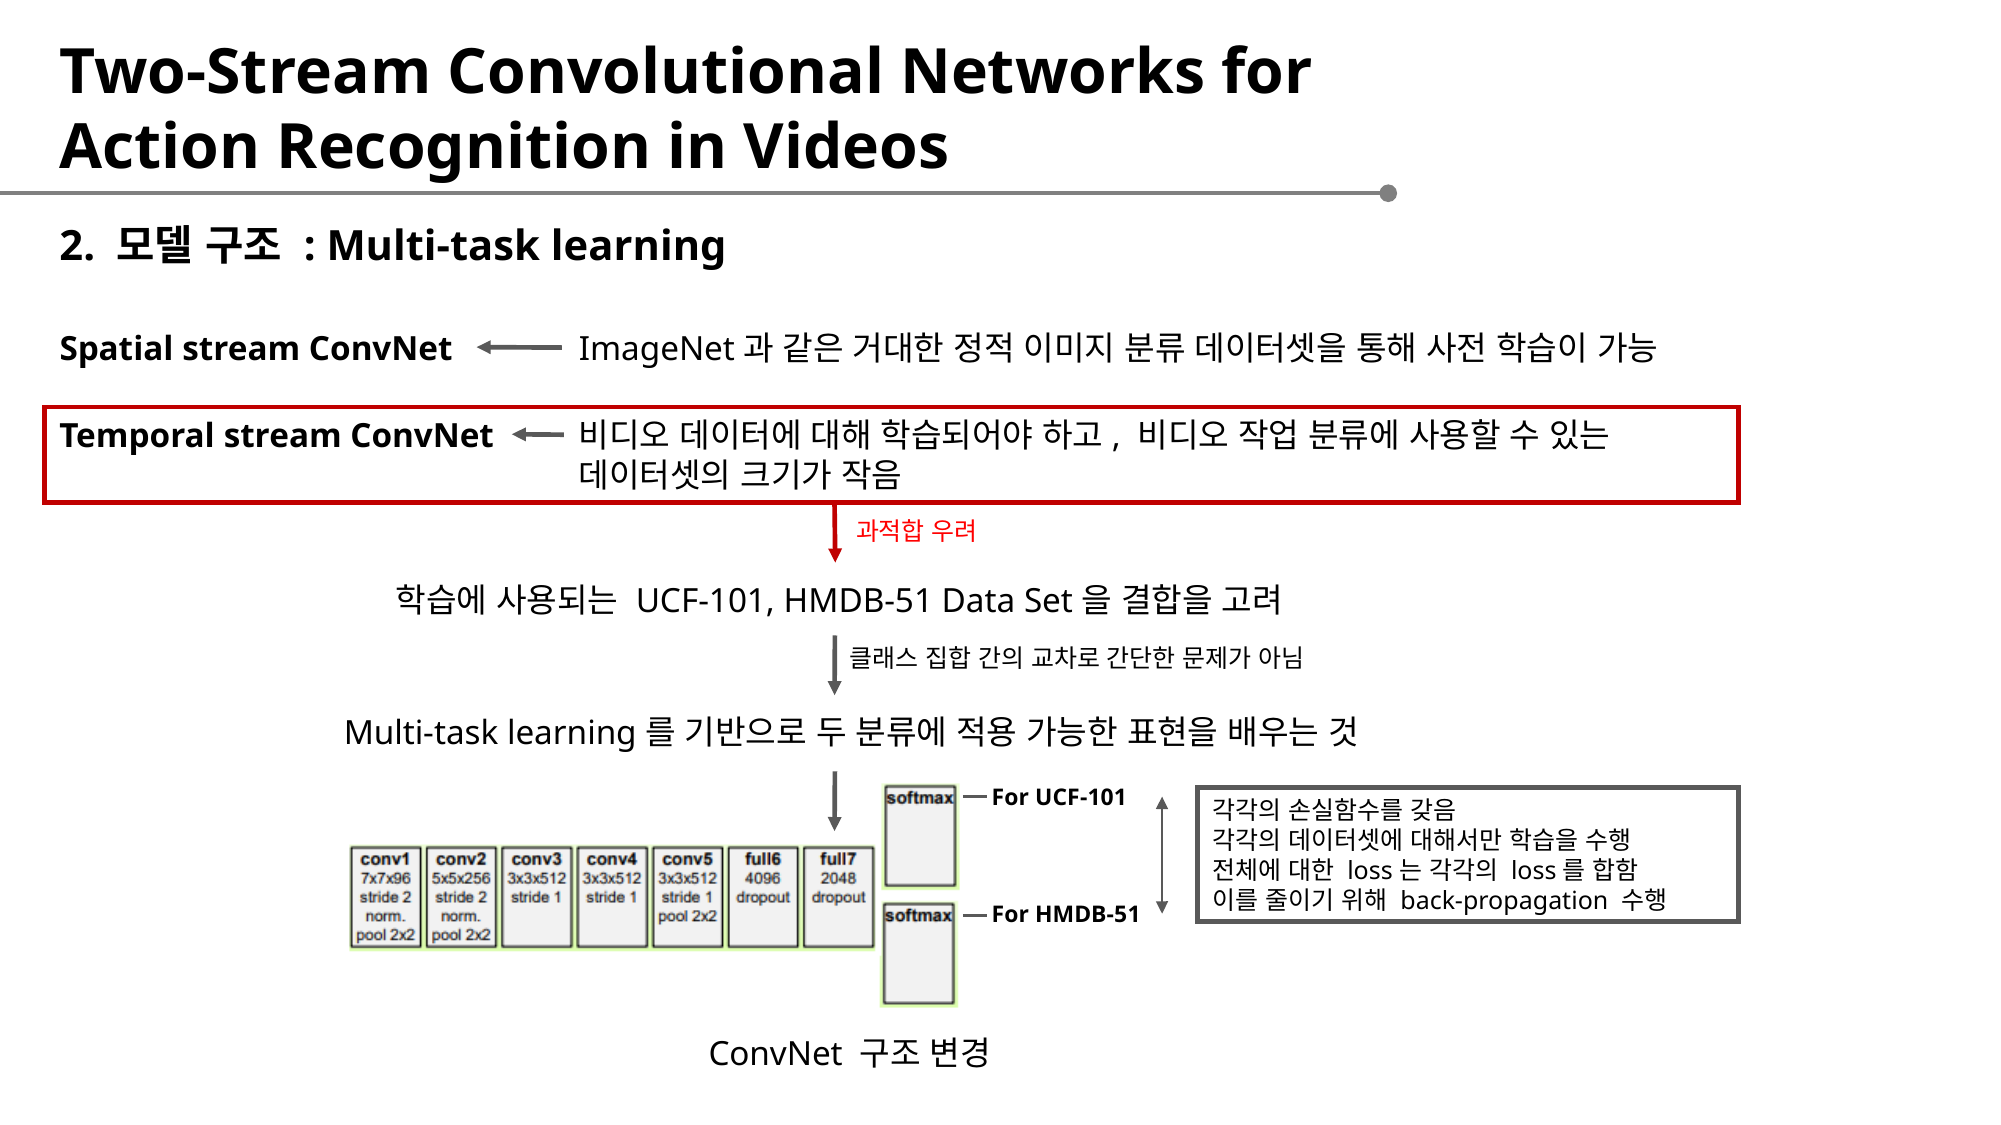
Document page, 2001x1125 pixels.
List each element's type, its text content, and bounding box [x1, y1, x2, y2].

text_box 각각의 손실함수를 갖음 각각의 데이터셋에 대해서만 학습을 수행 전체에 대한 loss는 각각의 loss를 합함 이를 줄이기 위해 back-propagation 수행 [1197, 786, 1739, 923]
text_box ConvNet 구조 변경 [693, 1024, 1053, 1080]
text_box ImageNet과 같은 거대한 정적 이미지 분류 데이터셋을 통해 사전 학습이 가능 [563, 319, 1798, 375]
text_box 과적합 우려 [841, 507, 994, 553]
text_box [1378, 183, 1399, 204]
text_box For UCF-101 [976, 775, 1163, 818]
text_box Multi-task learning를 기반으로 두 분류에 적용 가능한 표현을 배우는 것 [328, 703, 1495, 759]
text_box 2. 모델 구조 : Multi-task learning [44, 211, 1388, 276]
text_box 클래스 집합 간의 교차로 간단한 문제가 아님 [834, 634, 1565, 680]
text_box [44, 406, 1739, 504]
picture [345, 782, 963, 1011]
text_box For HMDB-51 [976, 892, 1163, 935]
text_box 학습에 사용되는 UCF-101, HMDB-51 Data Set을 결합을 고려 [381, 571, 1380, 627]
text_box Two-Stream Convolutional Networks for Action Recognition in Videos [44, 23, 1388, 189]
text_box Spatial stream ConvNet [44, 319, 478, 375]
